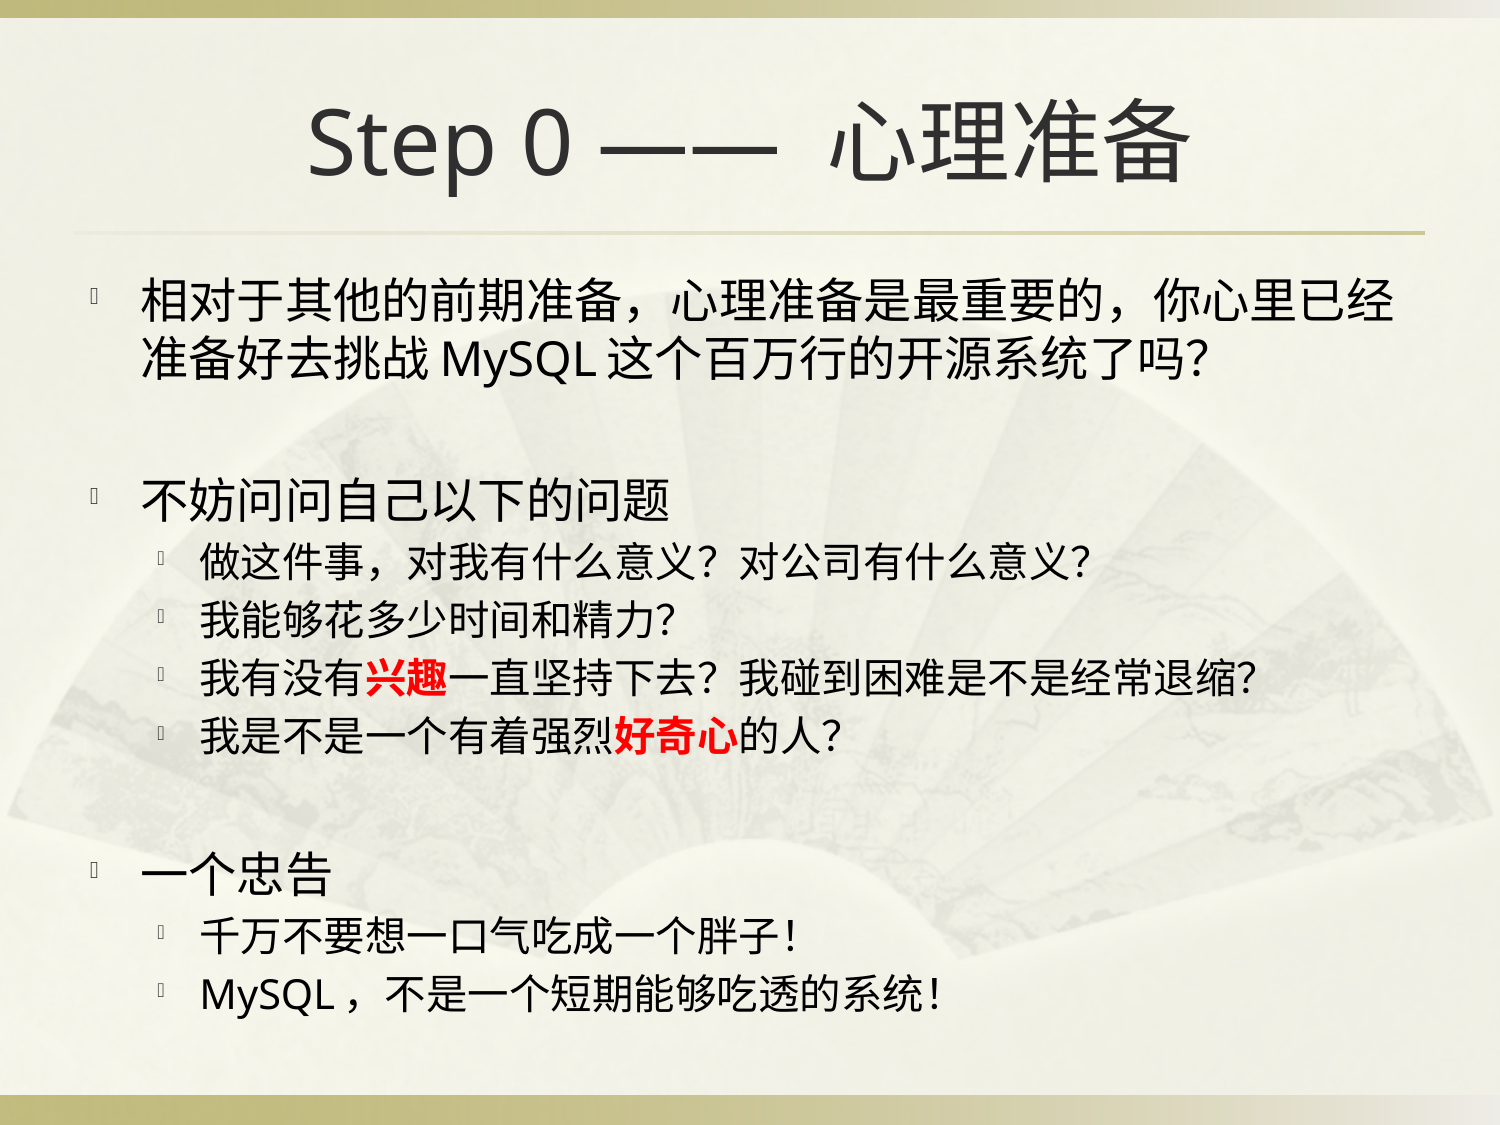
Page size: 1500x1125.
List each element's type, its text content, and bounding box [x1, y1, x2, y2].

title Step 0 —— 心理准备 [74, 44, 1426, 233]
list 相对于其他的前期准备，心理准备是最重要的，你心里已经准备好去挑战MySQL这个百万行的开源系统了吗？ 不妨问问自己以下的问题 做这件事，对我有什么意义？对公司有什么意义？ 我能够花多少时间和精力？ 我有没有兴趣一直坚持下去？我碰到困难是不是经常退缩？ 我是不是一个有着强烈好奇心的人？ 一个忠告 千万不要想一口气吃成一个胖子！ MySQL，不是一个短期能够吃透的系统！ [74, 262, 1426, 1032]
